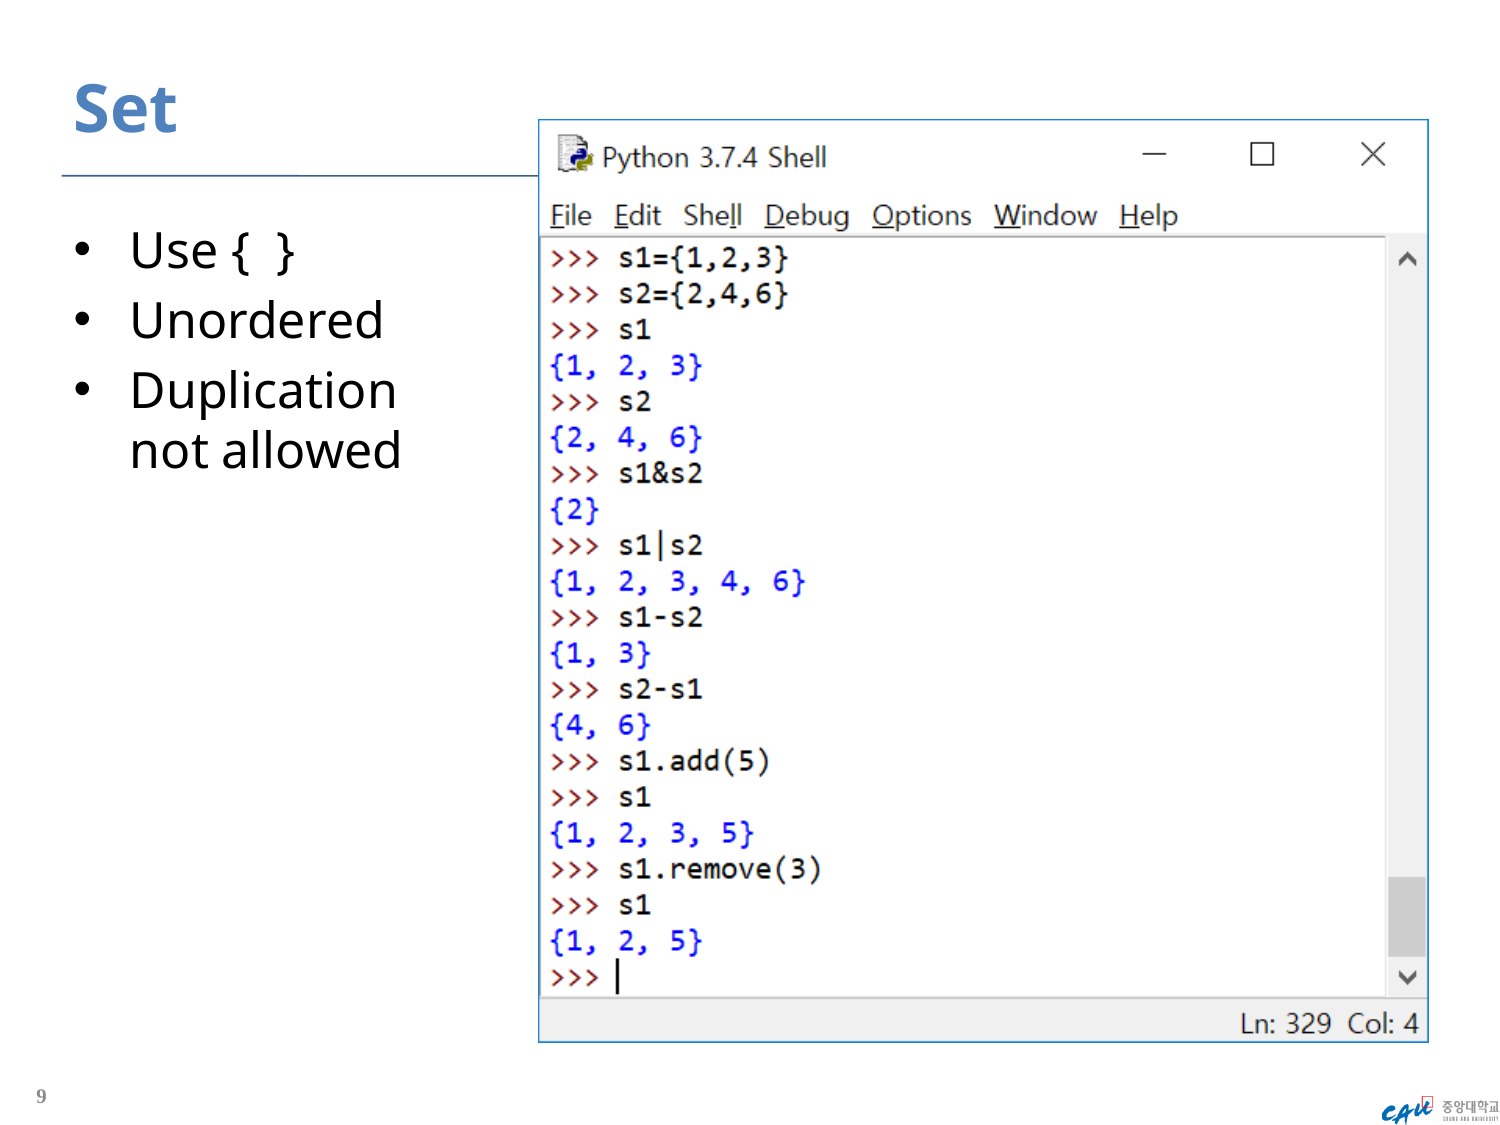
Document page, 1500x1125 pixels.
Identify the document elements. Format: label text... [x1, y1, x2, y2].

picture [538, 119, 1430, 1044]
list Use { } Unordered Duplication not allowed [58, 210, 472, 1043]
slide_number 9 [0, 1065, 62, 1125]
picture [1382, 1094, 1500, 1125]
title Set [58, 46, 1442, 164]
